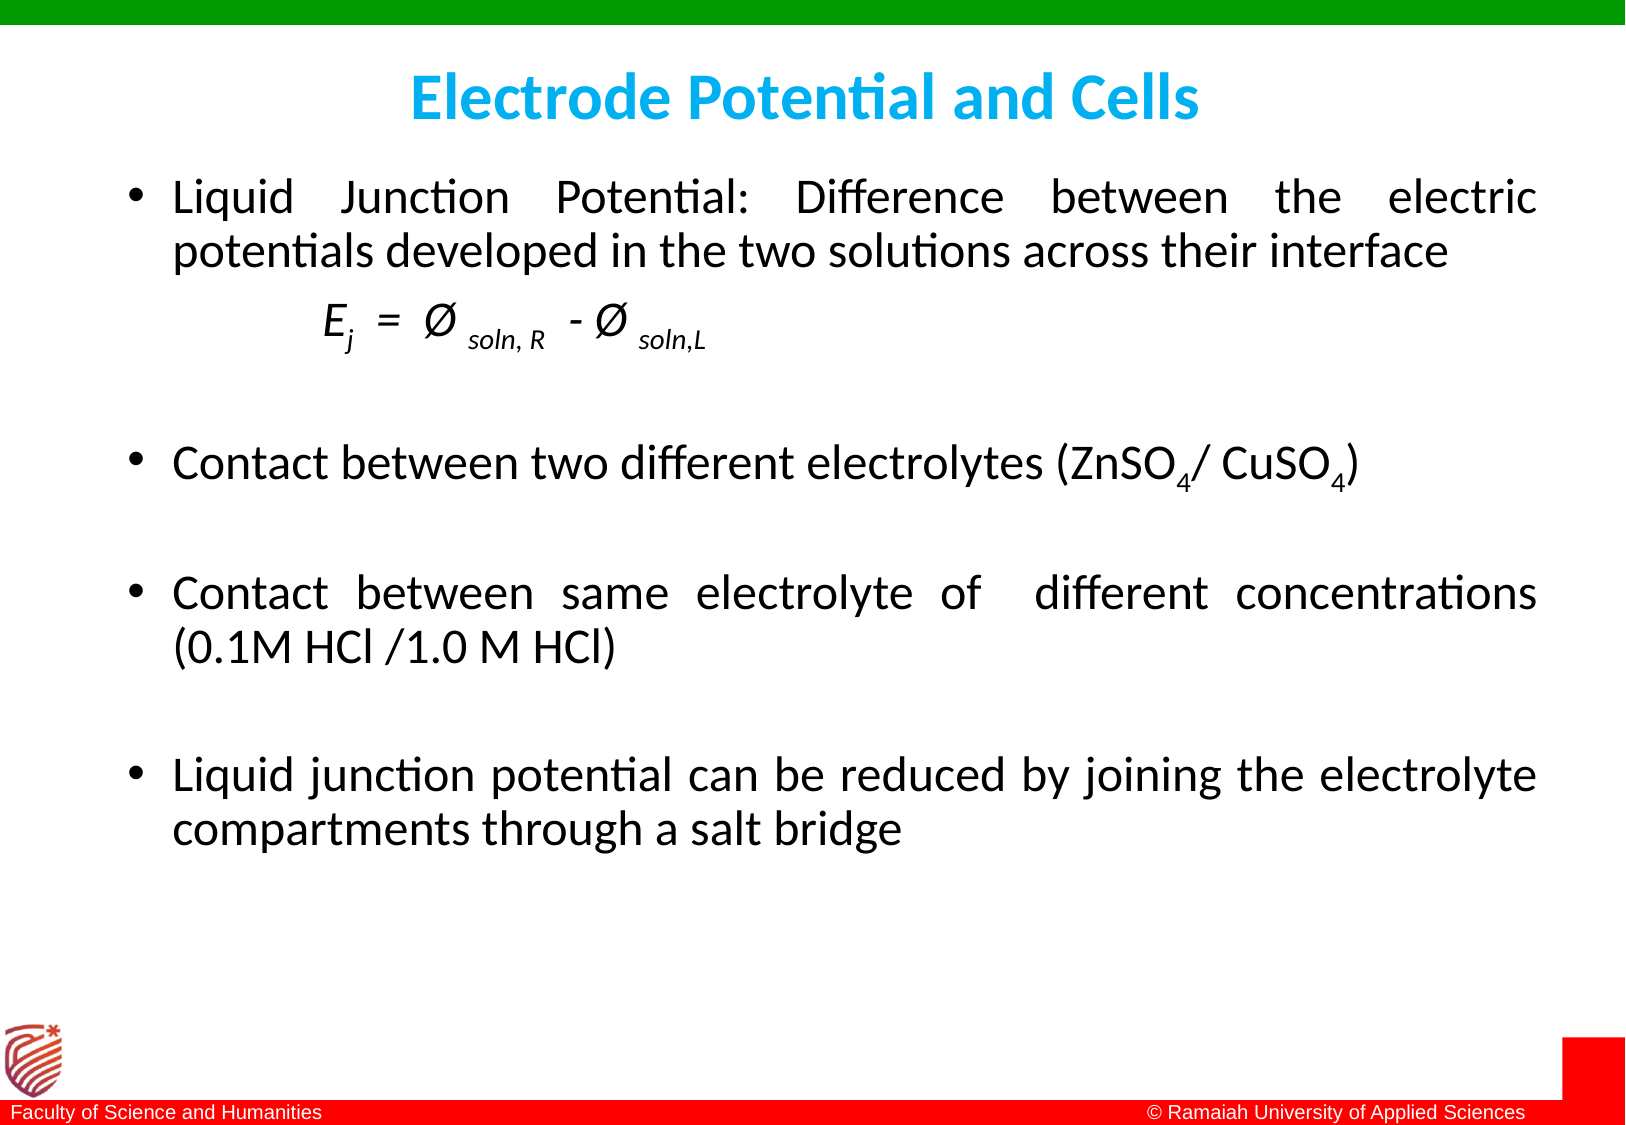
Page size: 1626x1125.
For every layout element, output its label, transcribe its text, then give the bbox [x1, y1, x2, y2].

picture [0, 1013, 69, 1100]
list Liquid Junction Potential: Difference between the electric potentials developed in the two solutions across their interface Ej = Ø soln, R - Ø soln,L Contact between two different electrolytes (ZnSO4/ CuSO4) Contact between same electrolyte of different concentrations (0.1M HCl /1.0 M HCl) Liquid junction potential can be reduced by joining the electrolyte compartments through a salt bridge [112, 162, 1554, 888]
title Electrode Potential and Cells [324, 45, 1287, 213]
